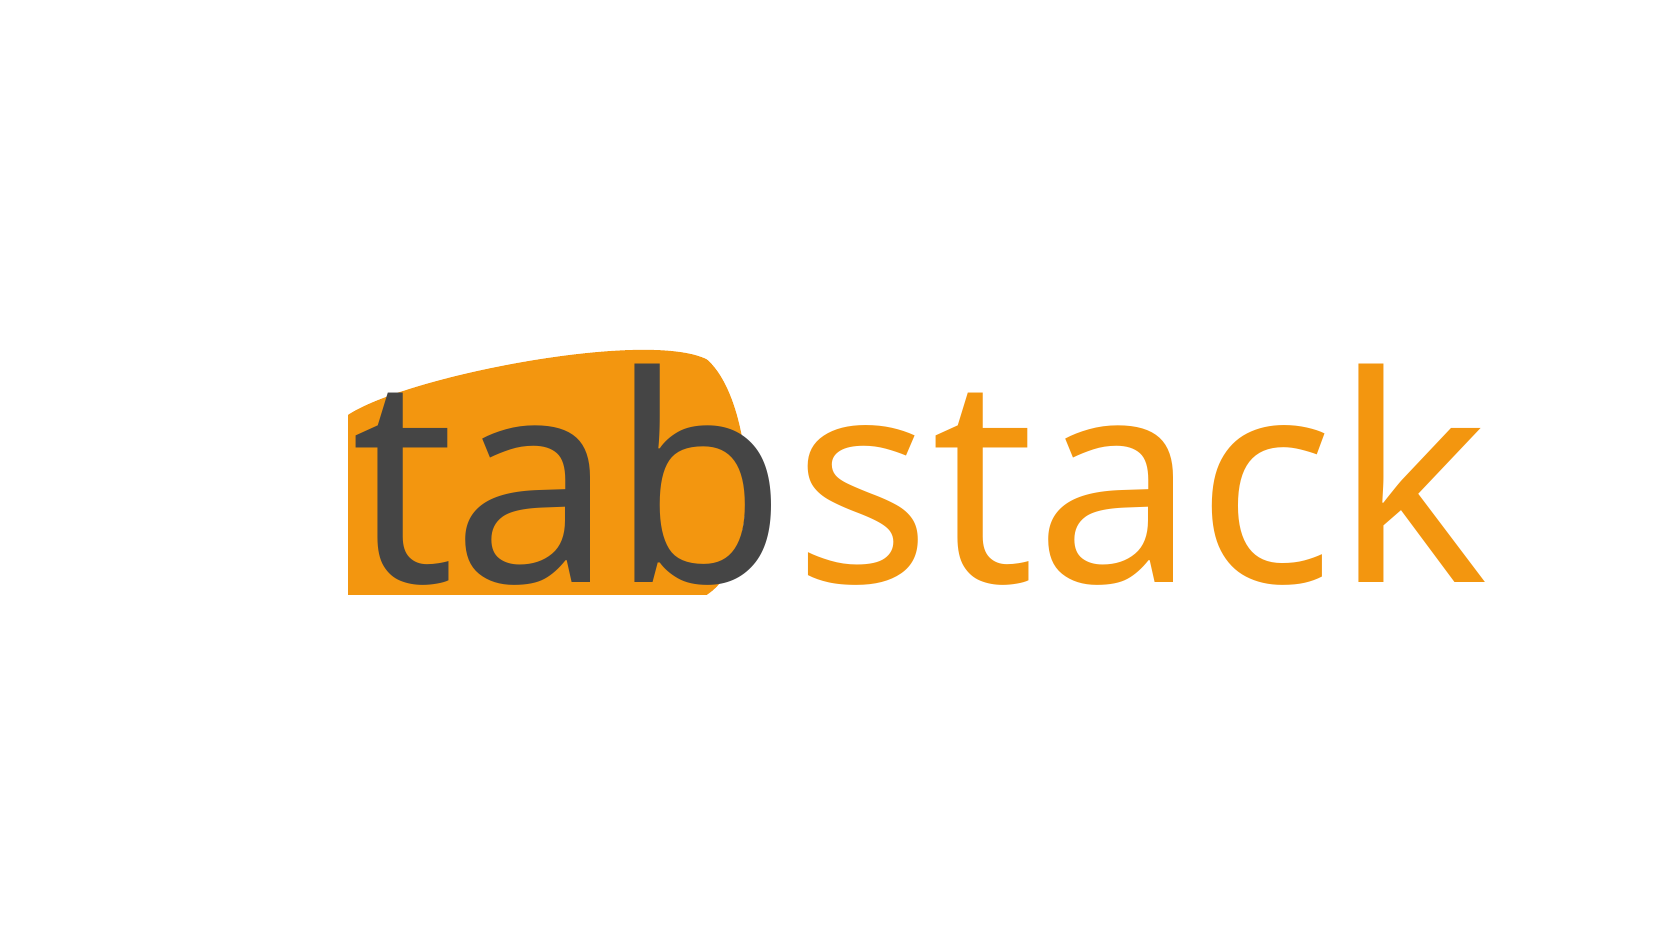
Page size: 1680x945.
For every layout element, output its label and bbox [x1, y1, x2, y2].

text_box [309, 349, 1370, 596]
